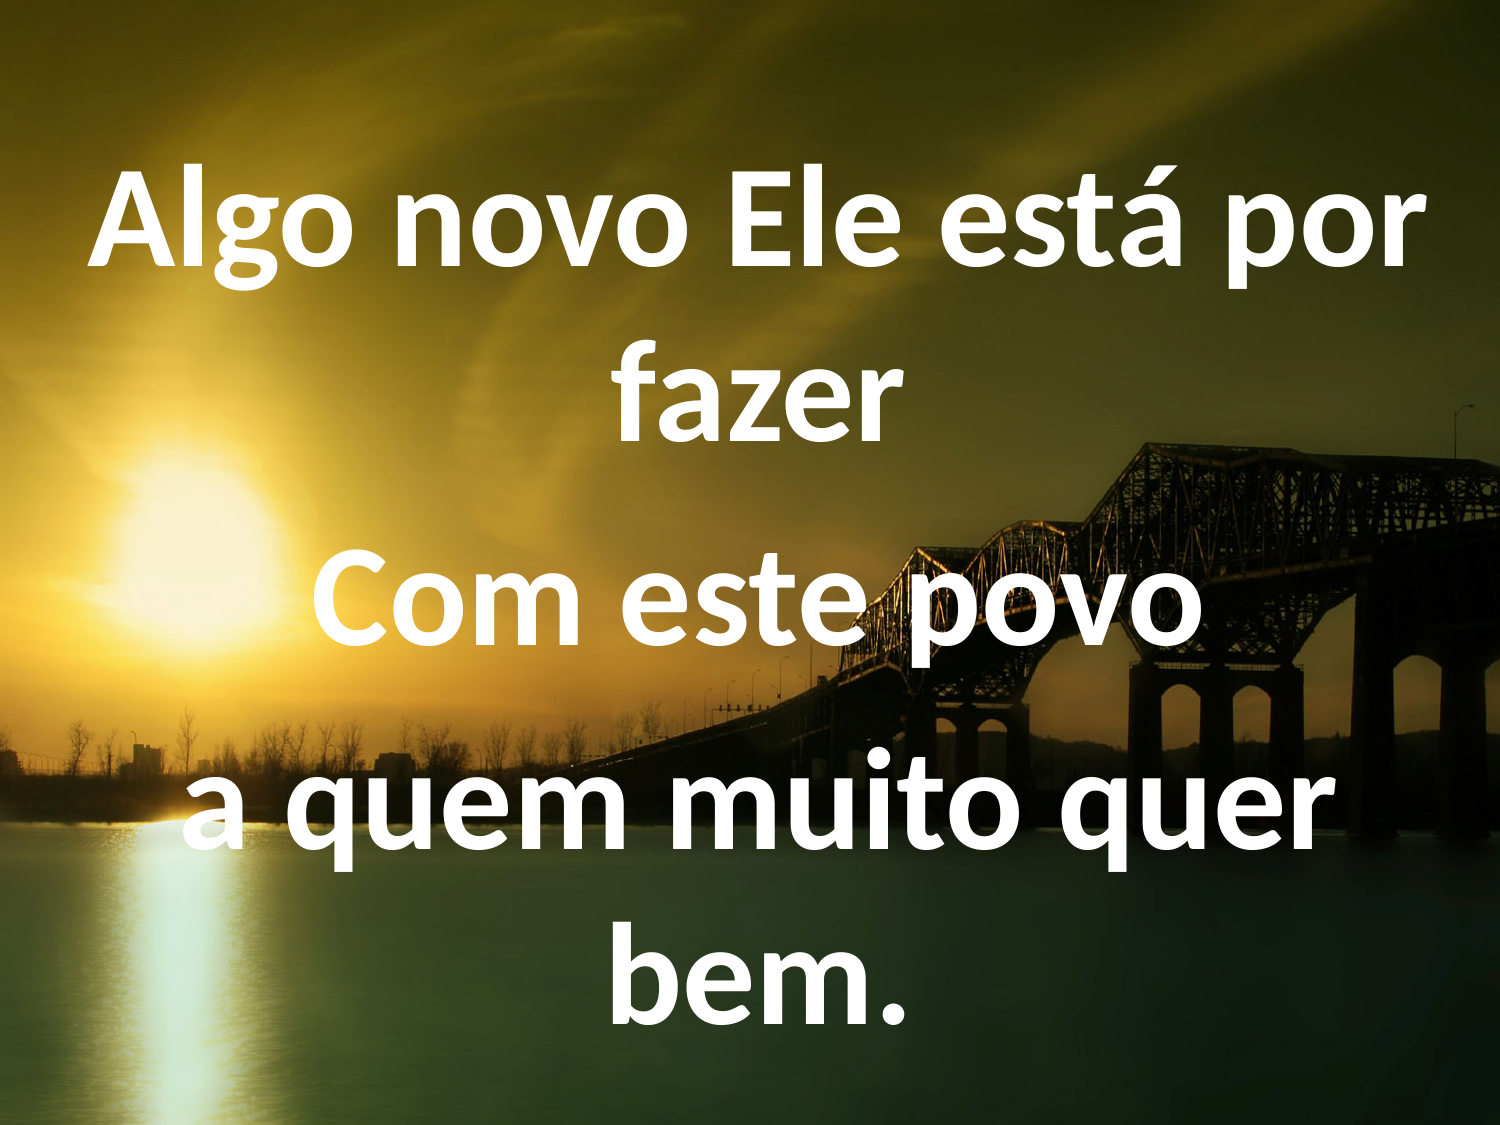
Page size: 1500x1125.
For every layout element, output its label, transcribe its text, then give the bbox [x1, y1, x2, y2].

picture [0, 0, 1500, 1125]
text_box Algo novo Ele está por fazer Com este povo a quem muito quer bem. [17, 113, 1500, 858]
